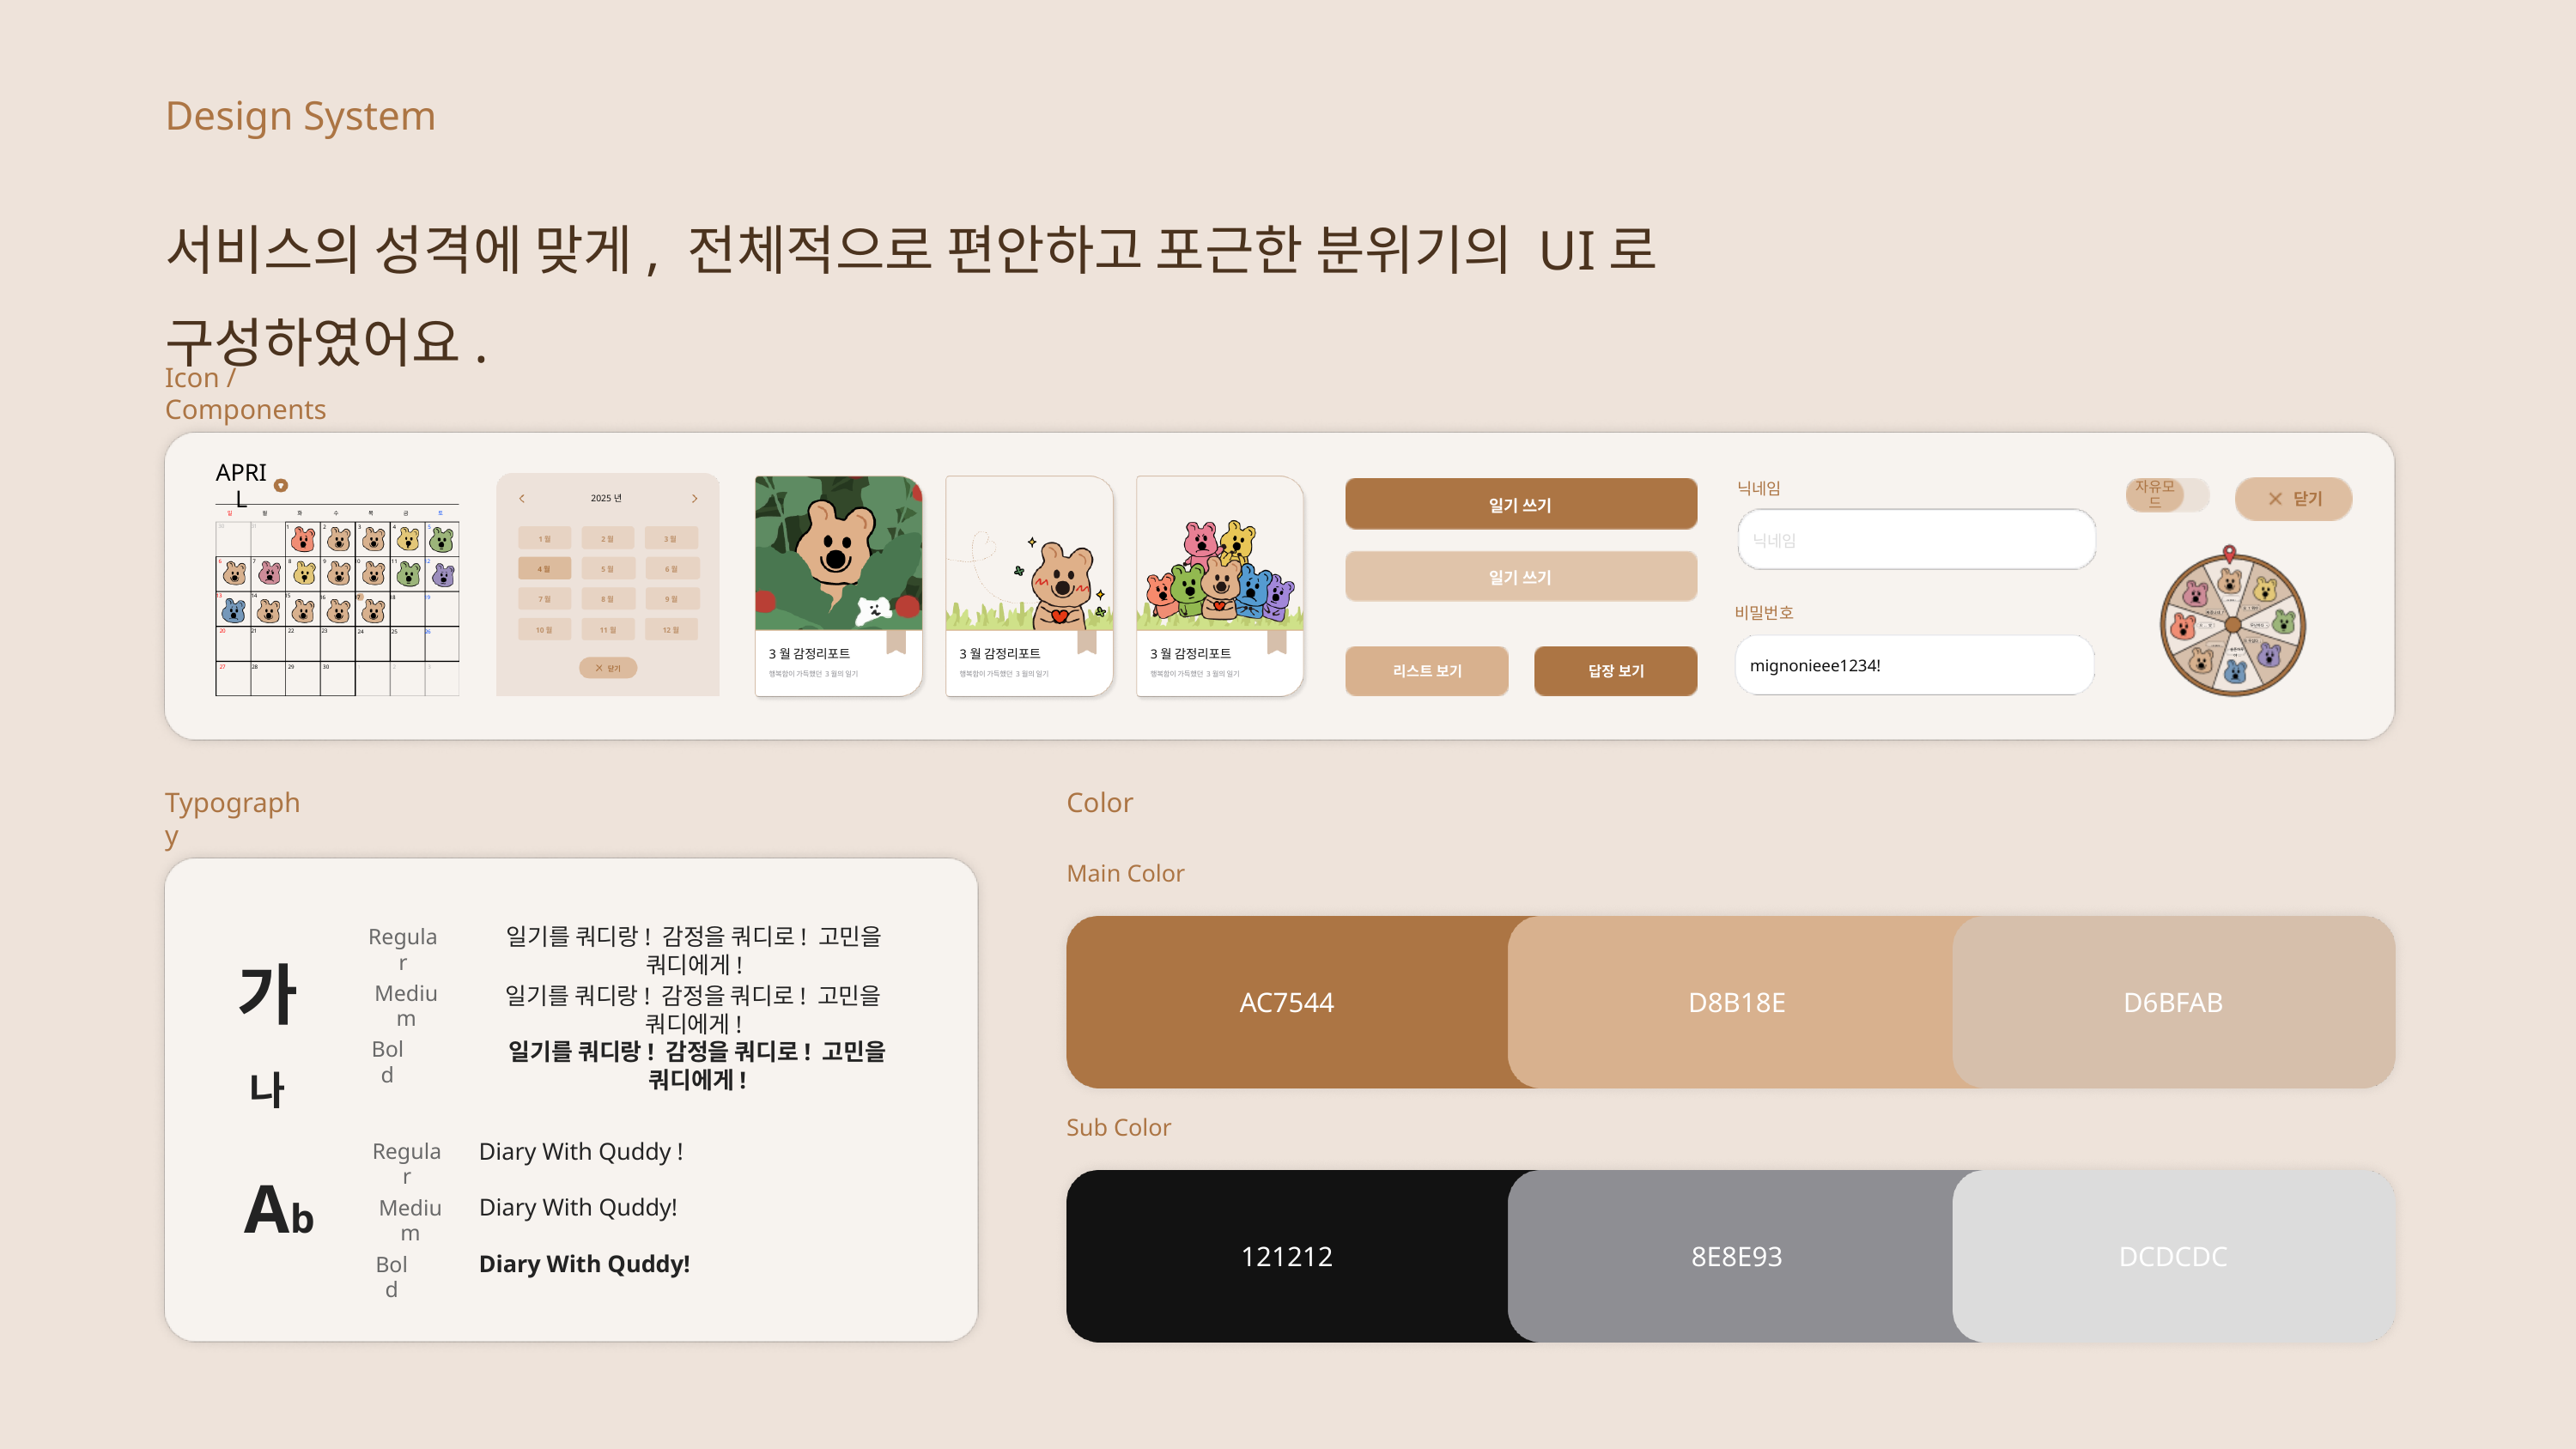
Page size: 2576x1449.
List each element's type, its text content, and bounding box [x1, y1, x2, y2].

picture [151, 419, 2409, 755]
text_box Design System [165, 89, 1826, 138]
picture [151, 845, 992, 1355]
picture [1053, 858, 2409, 1102]
text_box Typography [165, 785, 313, 845]
picture [1053, 1112, 2409, 1355]
text_box Icon / Components [165, 361, 393, 419]
text_box 서비스의 성격에 맞게, 전체적으로 편안하고 포근한 분위기의 UI로 구성하였어요. [165, 187, 1896, 374]
text_box Color [1066, 785, 1135, 819]
